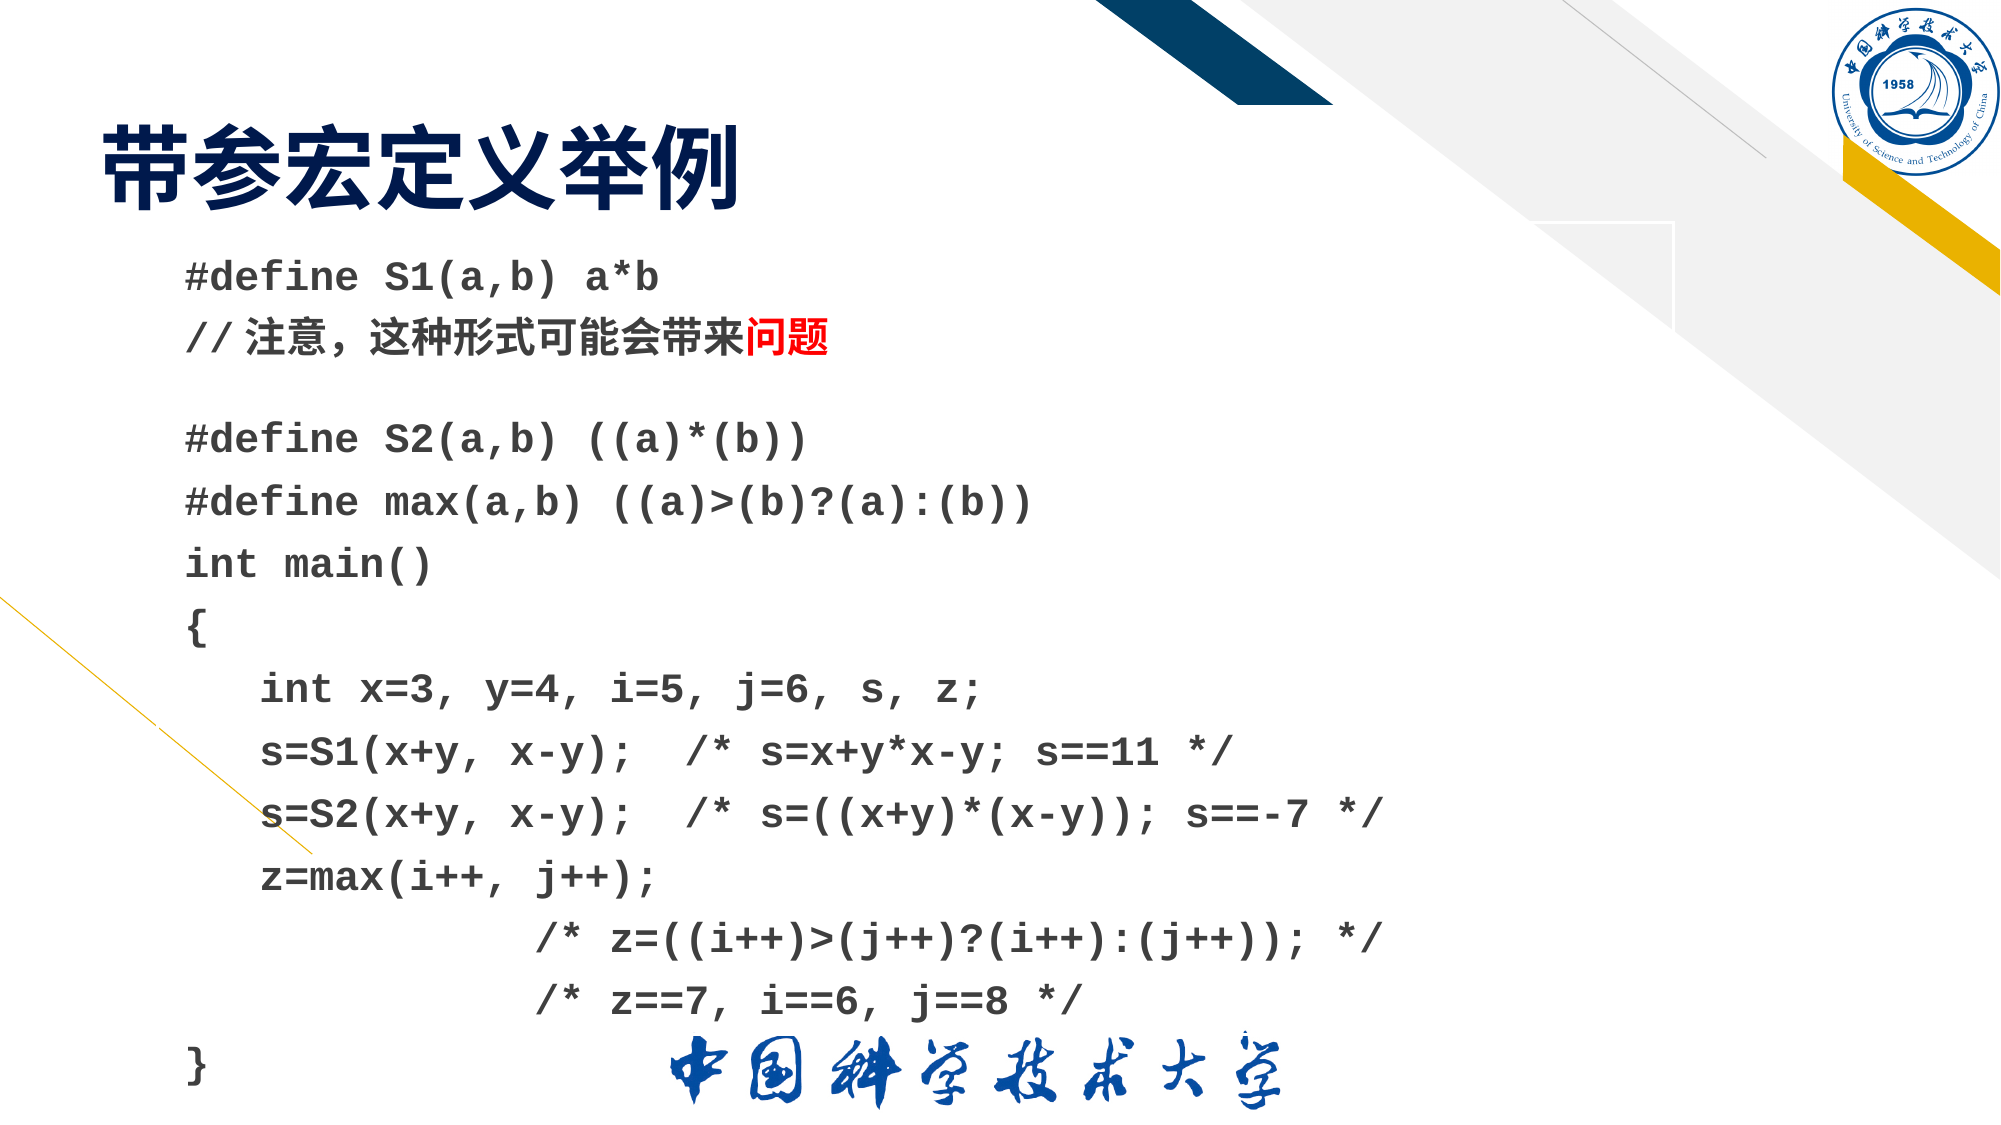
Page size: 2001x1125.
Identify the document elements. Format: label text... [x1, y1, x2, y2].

picture [1828, 0, 2000, 176]
picture [653, 1035, 1295, 1113]
text_box #define S1(a,b) a*b //注意，这种形式可能会带来问题 #define S2(a,b) ((a)*(b)) #define max(a,b) ((a)>(b)?(a):(b)) int main() { int x=3, y=4, i=5, j=6, s, z; s=S1(x+y, x-y); /* s=x+y*x-y; s==11 */ s=S2(x+y, x-y); /* s=((x+y)*(x-y)); s==-7 */ z=max(i++, j++); /* z=((i++)>(j++)?(i++):(j++)); */ /* z==7, i==6, j==8 */ } [157, 222, 1674, 1035]
title 带参宏定义举例 [85, 34, 1453, 223]
